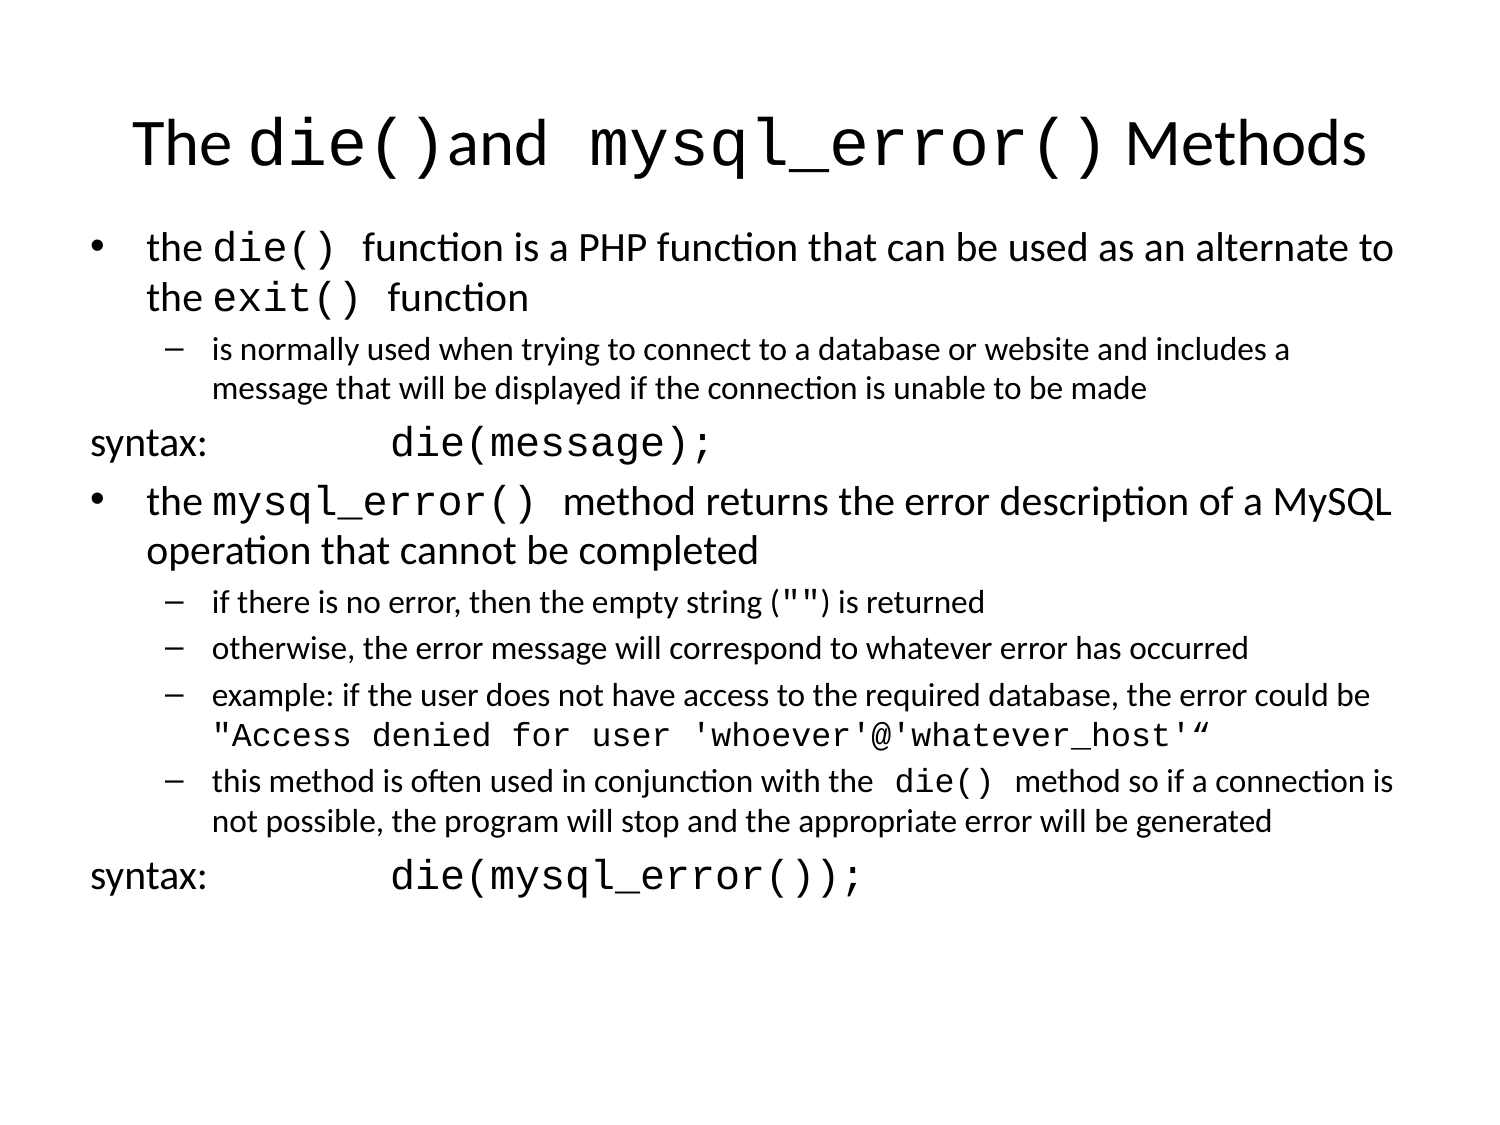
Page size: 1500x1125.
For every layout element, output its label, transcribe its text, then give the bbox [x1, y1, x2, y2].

list the die() function is a PHP function that can be used as an alternate to the exit() function is normally used when trying to connect to a database or website and includes a message that will be displayed if the connection is unable to be made syntax: die(message); the mysql_error() method returns the error description of a MySQL operation that cannot be completed if there is no error, then the empty string ("") is returned otherwise, the error message will correspond to whatever error has occurred example: if the user does not have access to the required database, the error could be "Access denied for user 'whoever'@'whatever_host'“ this method is often used in conjunction with the die() method so if a connection is not possible, the program will stop and the appropriate error will be generated syntax: die(mysql_error()); [75, 212, 1425, 1005]
title The die()and mysql_error() Methods [75, 45, 1425, 212]
